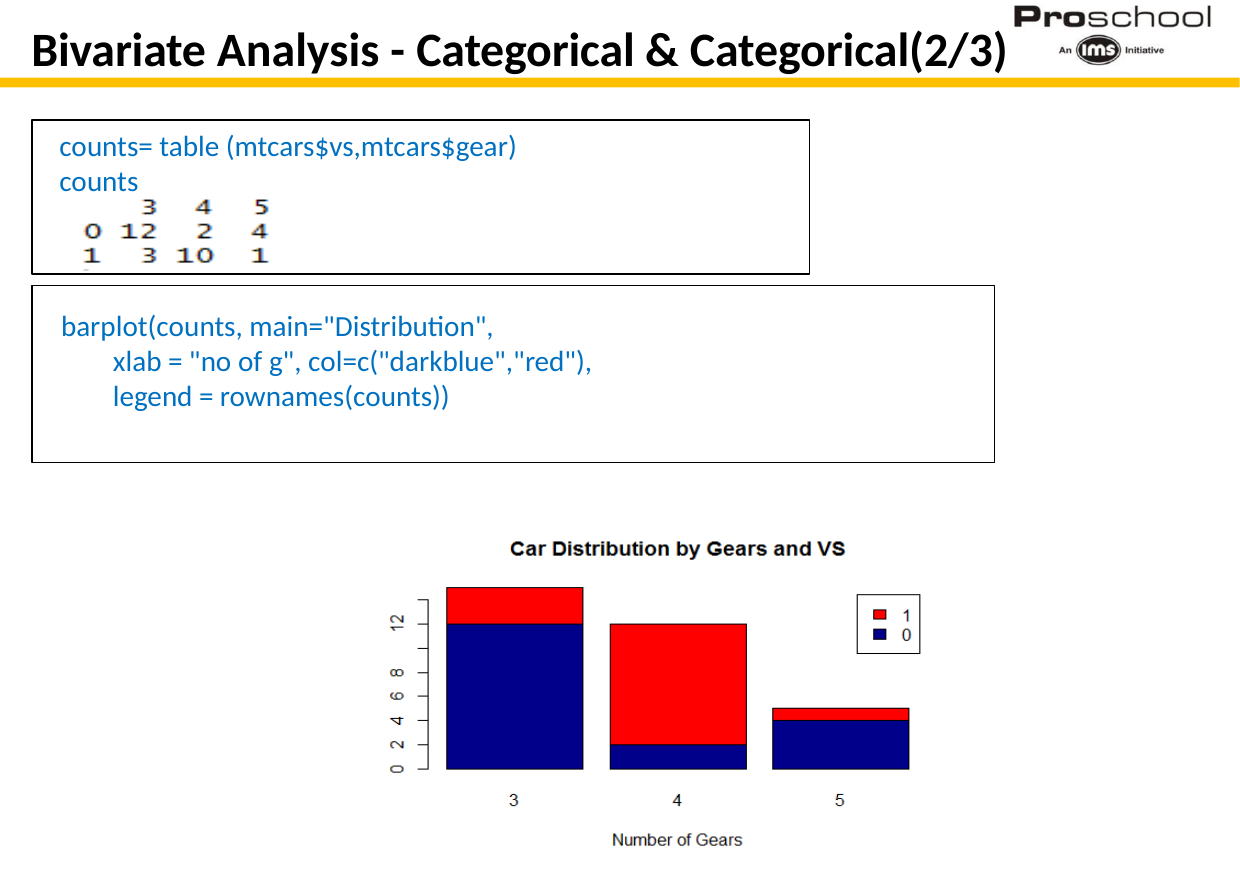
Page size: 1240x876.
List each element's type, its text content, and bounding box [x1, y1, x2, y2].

picture [1004, 0, 1221, 73]
text_box barplot(counts, main="Distribution", xlab = "no of g", col=c("darkblue","red"), legend = rownames(counts)) [46, 299, 920, 420]
text_box counts= table (mtcars$vs,mtcars$gear) counts [44, 120, 708, 205]
title Bivariate Analysis - Categorical & Categorical(2/3) [29, 18, 1212, 165]
text_box [32, 119, 810, 274]
text_box [342, 508, 972, 870]
text_box [32, 285, 995, 463]
